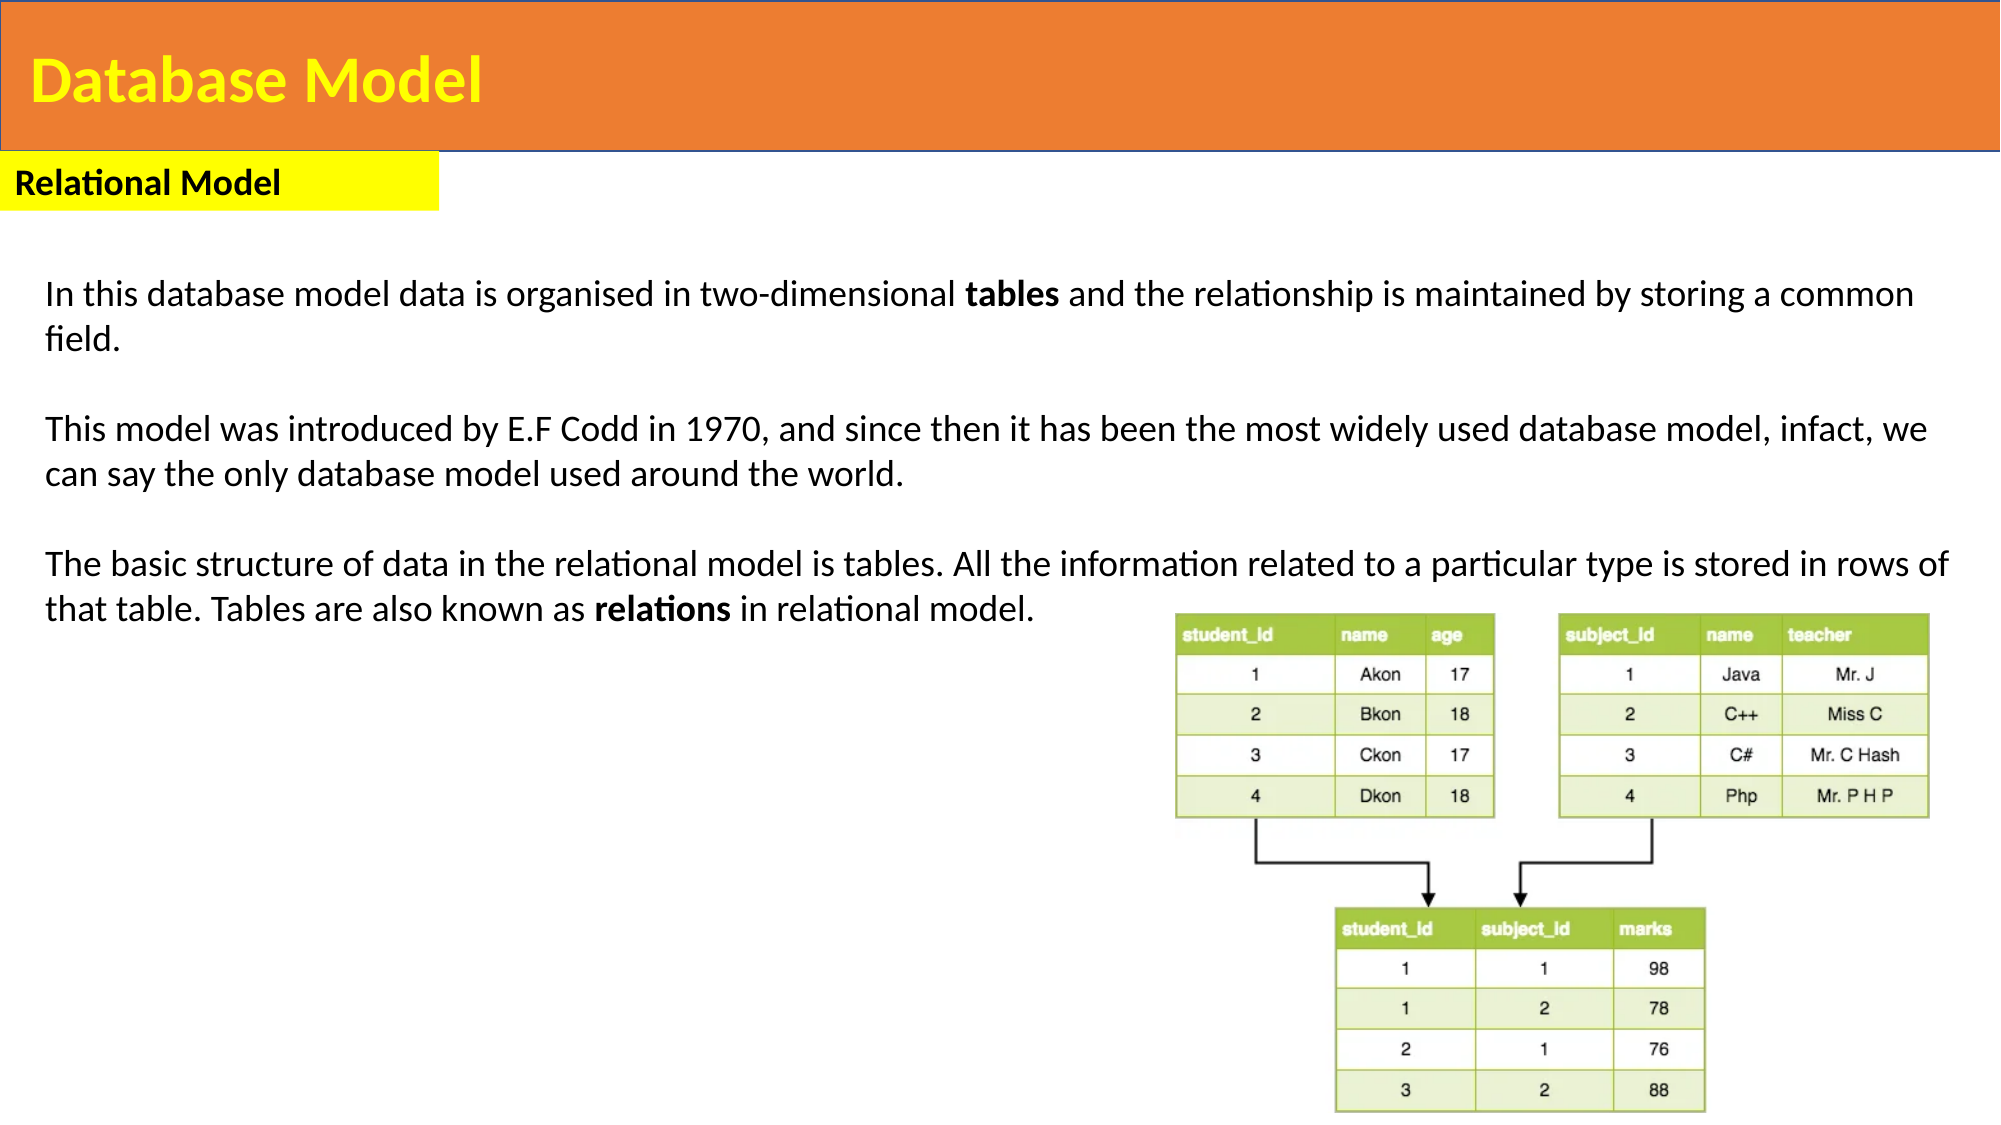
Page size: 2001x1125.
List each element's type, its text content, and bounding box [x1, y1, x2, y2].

picture [1175, 613, 1930, 1113]
text_box In this database model data is organised in two-dimensional tables and the relationship is maintained by storing a common field. This model was introduced by E.F Codd in 1970, and since then it has been the most widely used database model, infact, we can say the only database model used around the world. The basic structure of data in the relational model is tables. All the information related to a particular type is stored in rows of that table. Tables are also known as relations in relational model. [30, 261, 2000, 726]
text_box Database Model [0, 0, 2000, 152]
text_box Relational Model [0, 150, 440, 211]
